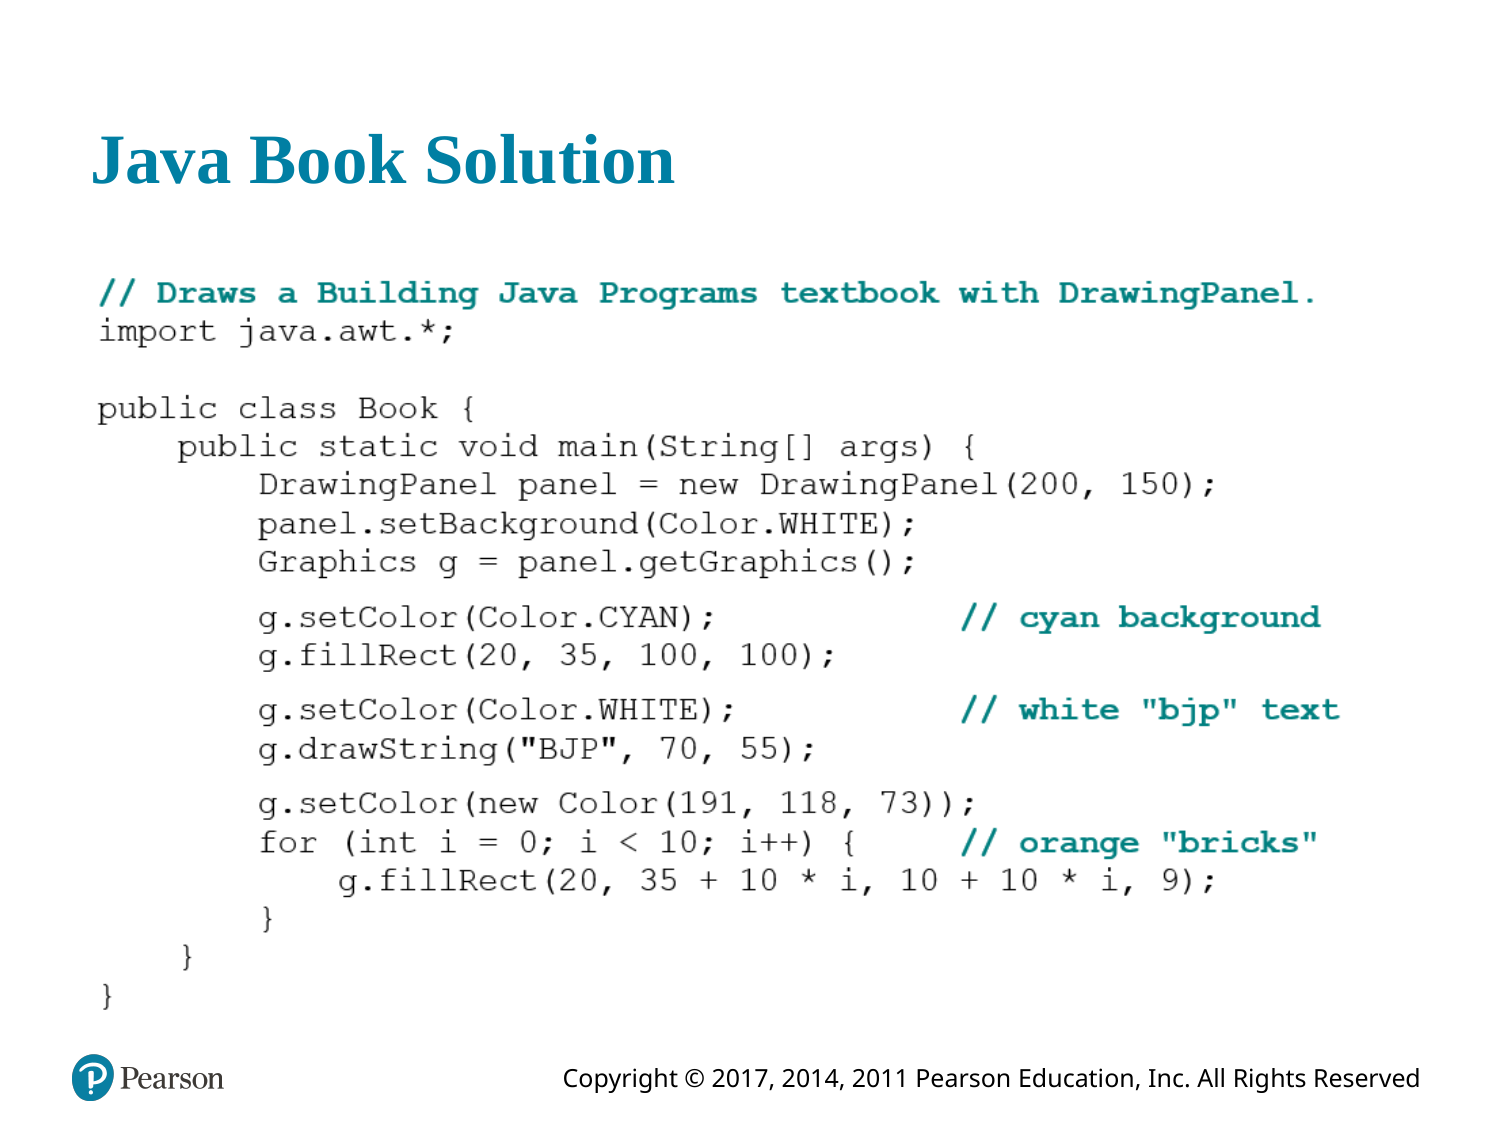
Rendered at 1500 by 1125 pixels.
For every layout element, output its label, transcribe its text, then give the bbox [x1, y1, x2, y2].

title Java Book Solution [75, 37, 1425, 213]
picture [98, 1054, 224, 1101]
picture [72, 1054, 88, 1070]
picture [72, 1087, 83, 1101]
picture [94, 272, 1348, 1014]
picture [80, 1063, 106, 1088]
